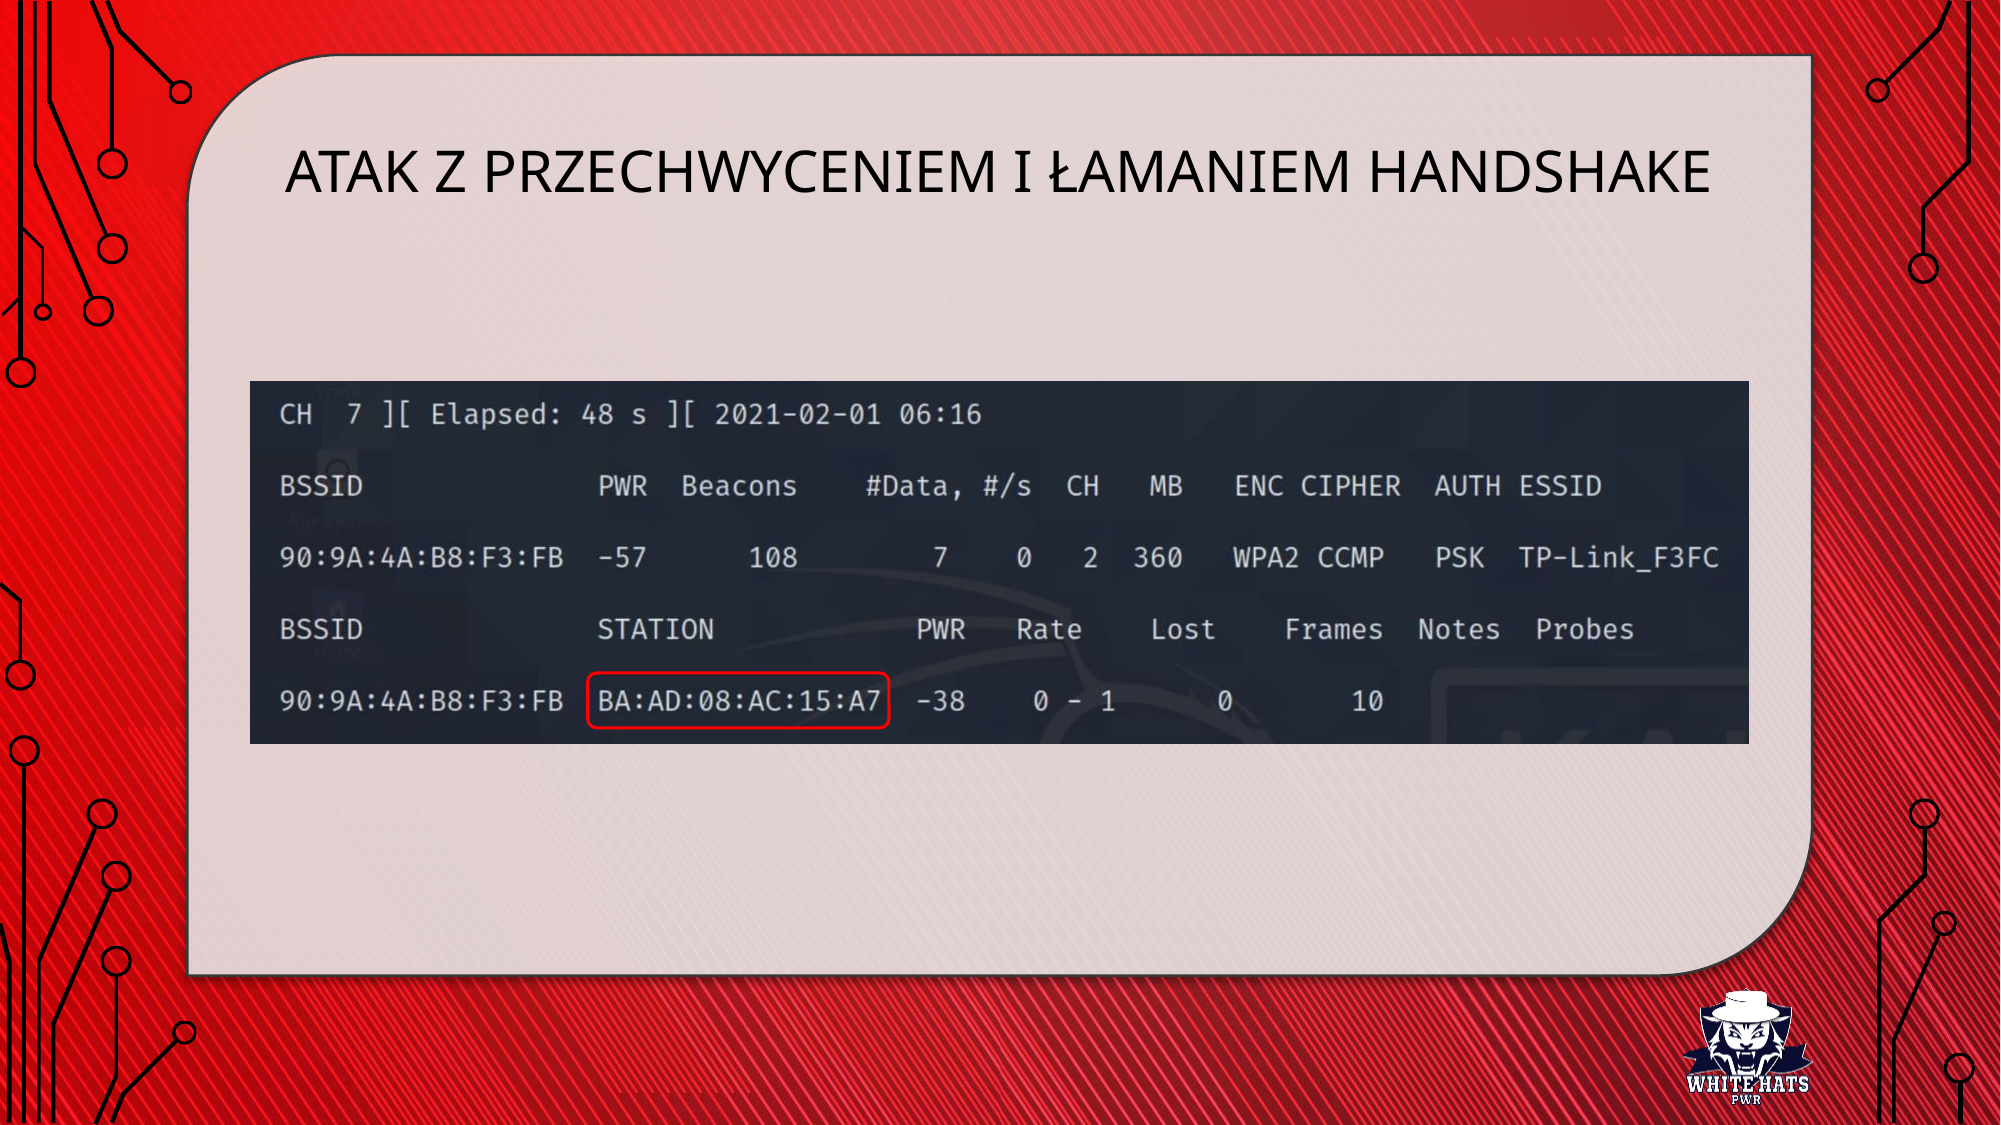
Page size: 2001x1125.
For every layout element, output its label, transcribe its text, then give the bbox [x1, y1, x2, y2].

picture [1675, 983, 1822, 1113]
picture [250, 380, 1749, 745]
text_box [185, 53, 1814, 977]
title Atak z przechwyceniem i łamaniem handshake [250, 117, 1749, 231]
